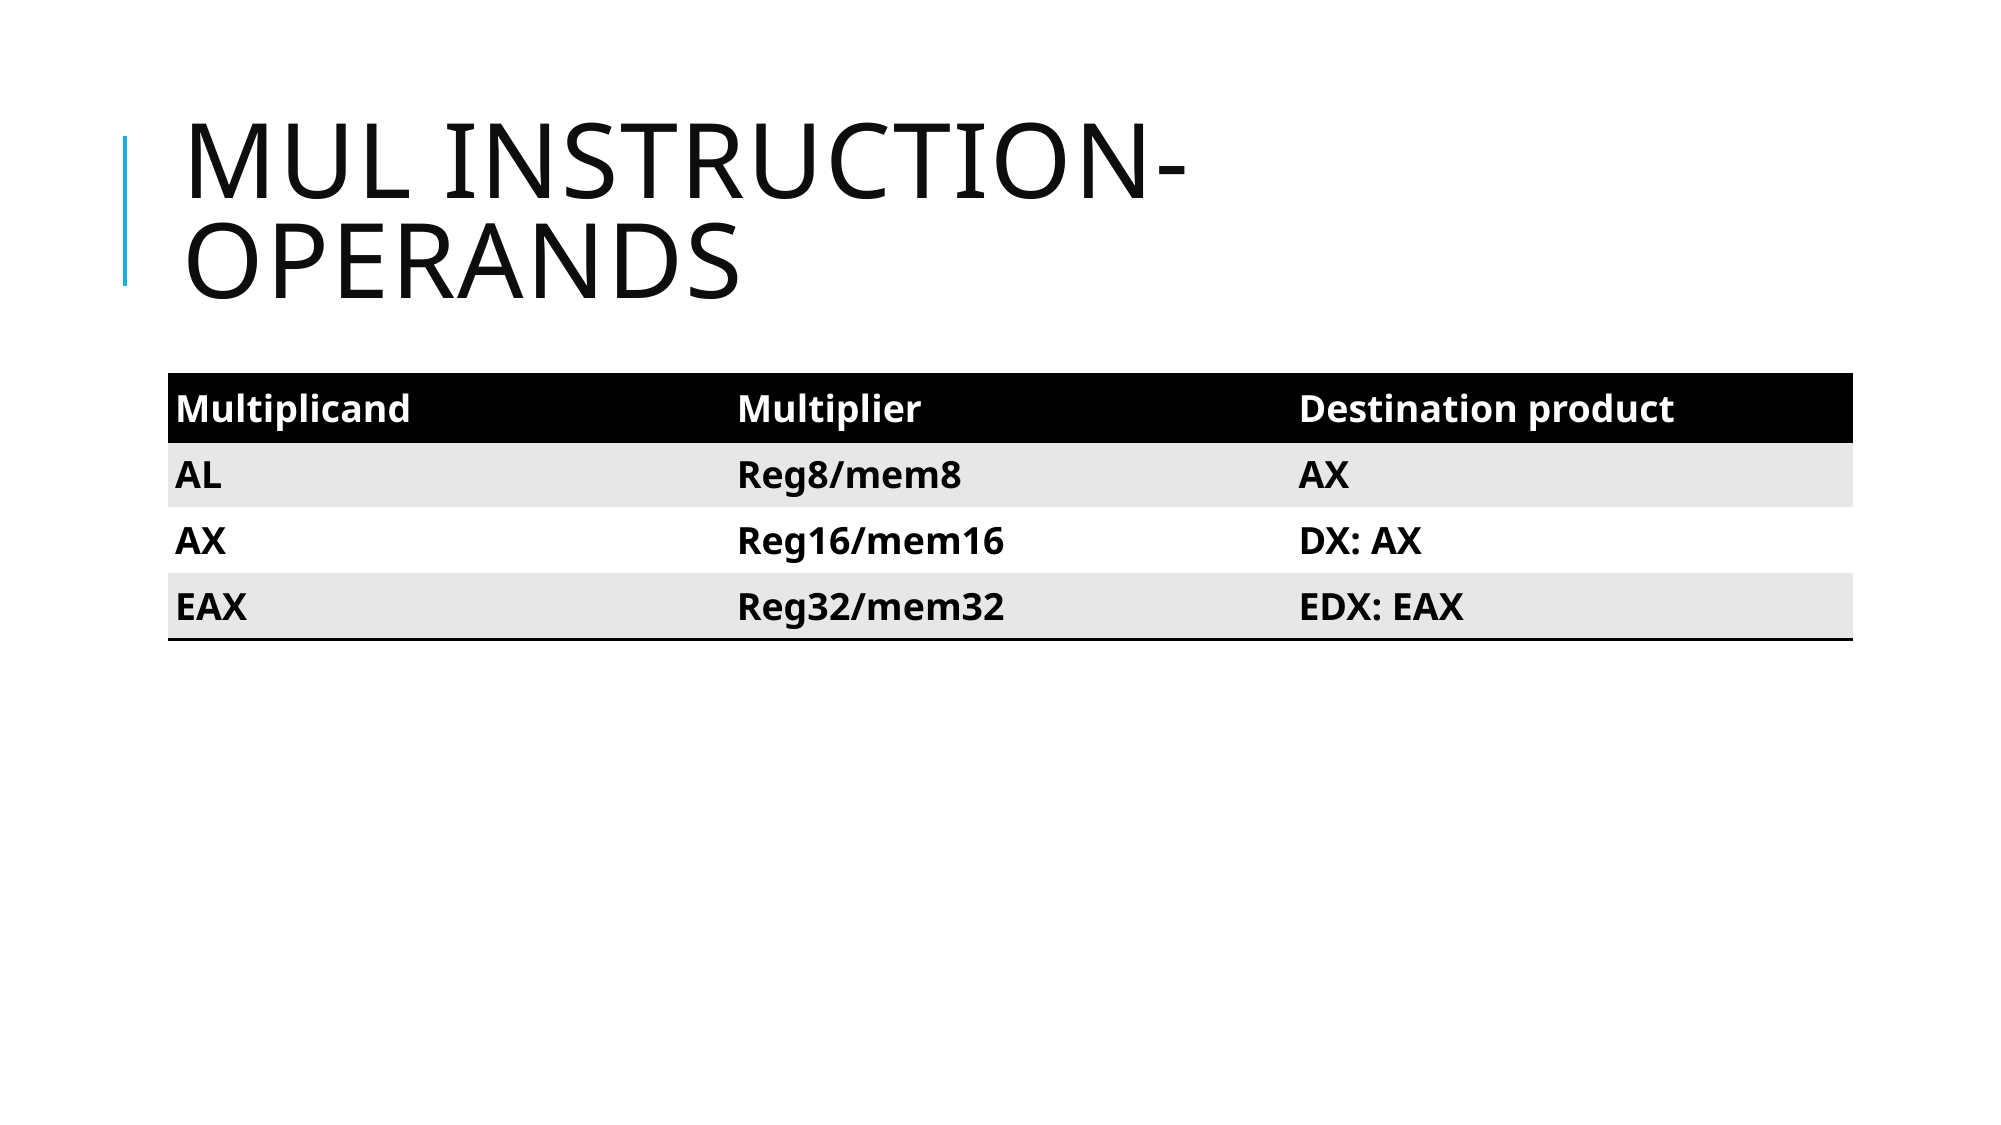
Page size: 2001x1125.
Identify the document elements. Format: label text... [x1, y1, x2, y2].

table_cell AX [168, 507, 730, 573]
table_cell AX [1291, 443, 1853, 507]
table_cell Reg32/mem32 [730, 573, 1291, 638]
table_cell Reg8/mem8 [730, 443, 1291, 507]
table_cell AL [168, 443, 730, 507]
table_cell Reg16/mem16 [730, 507, 1291, 573]
table_cell DX: AX [1291, 507, 1853, 573]
table_cell EDX: EAX [1291, 573, 1853, 638]
table_header Multiplier [730, 377, 1291, 439]
table_header Destination product [1291, 377, 1853, 439]
table_cell EAX [168, 573, 730, 638]
title MUL instruction- operands [168, 96, 1763, 342]
table_header Multiplicand [168, 377, 730, 439]
